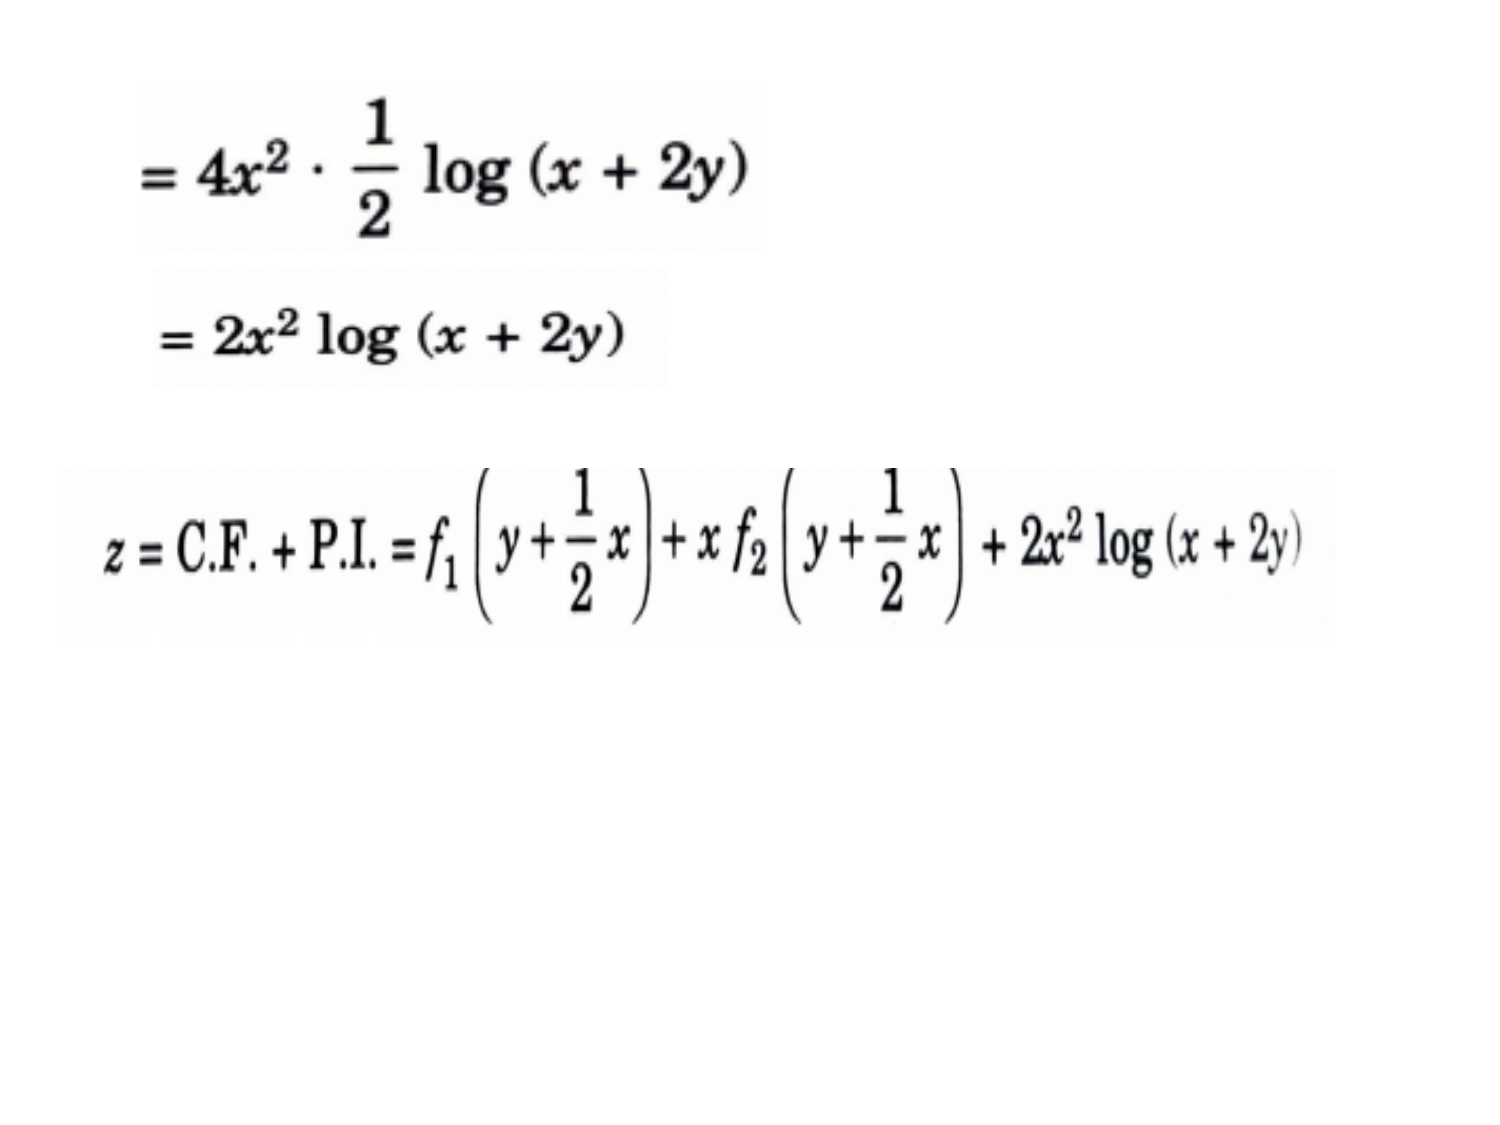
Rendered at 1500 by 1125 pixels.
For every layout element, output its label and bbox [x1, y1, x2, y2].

list [140, 81, 762, 252]
picture [152, 269, 669, 387]
picture [58, 468, 1337, 645]
